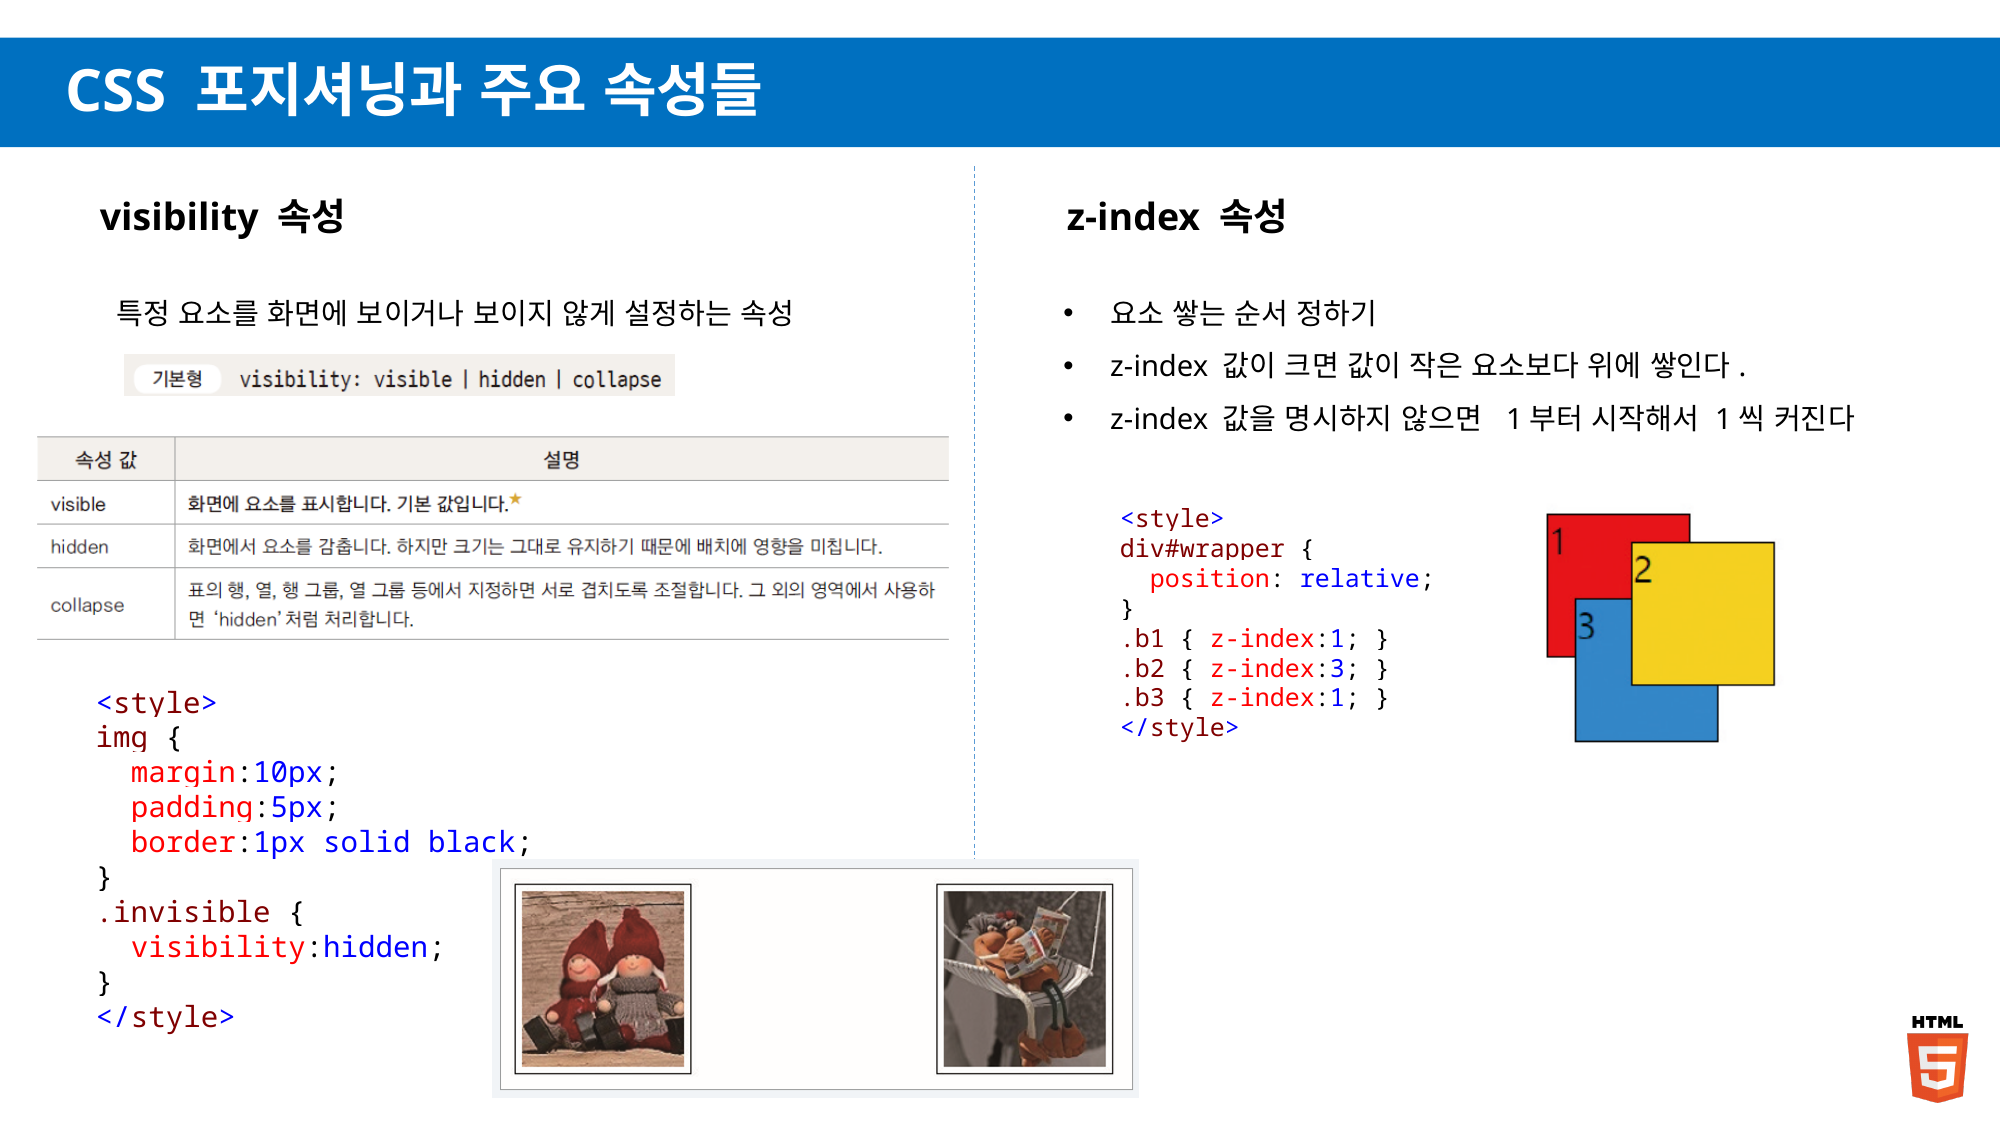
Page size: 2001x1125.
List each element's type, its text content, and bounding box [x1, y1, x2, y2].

text_box 요소 쌓는 순서 정하기 z-index 값이 크면 값이 작은 요소보다 위에 쌓인다. z-index 값을 명시하지 않으면 1부터 시작해서 1씩 커진다 [1048, 270, 1928, 443]
picture [1525, 481, 1794, 766]
text_box <style> div#wrapper { position: relative; } .b1 { z-index:1; } .b2 { z-index:3; } .b3 { z-index:1; } </style> [1105, 494, 1477, 750]
title CSS 포지셔닝과 주요 속성들 [50, 37, 1542, 148]
picture [492, 859, 1139, 1098]
text_box 특정 요소를 화면에 보이거나 보이지 않게 설정하는 속성 [101, 270, 974, 390]
picture [32, 427, 953, 643]
text_box z-index 속성 [1052, 185, 1489, 246]
text_box <style> img { margin:10px; padding:5px; border:1px solid black; } .invisible { visibility:hidden; } </style> [80, 676, 609, 1041]
picture [124, 354, 675, 396]
text_box visibility 속성 [85, 185, 522, 246]
text_box 특정 요소를 화면에 보이거나 보이지 않게 설정하는 속성 [975, 270, 982, 390]
picture [1894, 1016, 1981, 1103]
